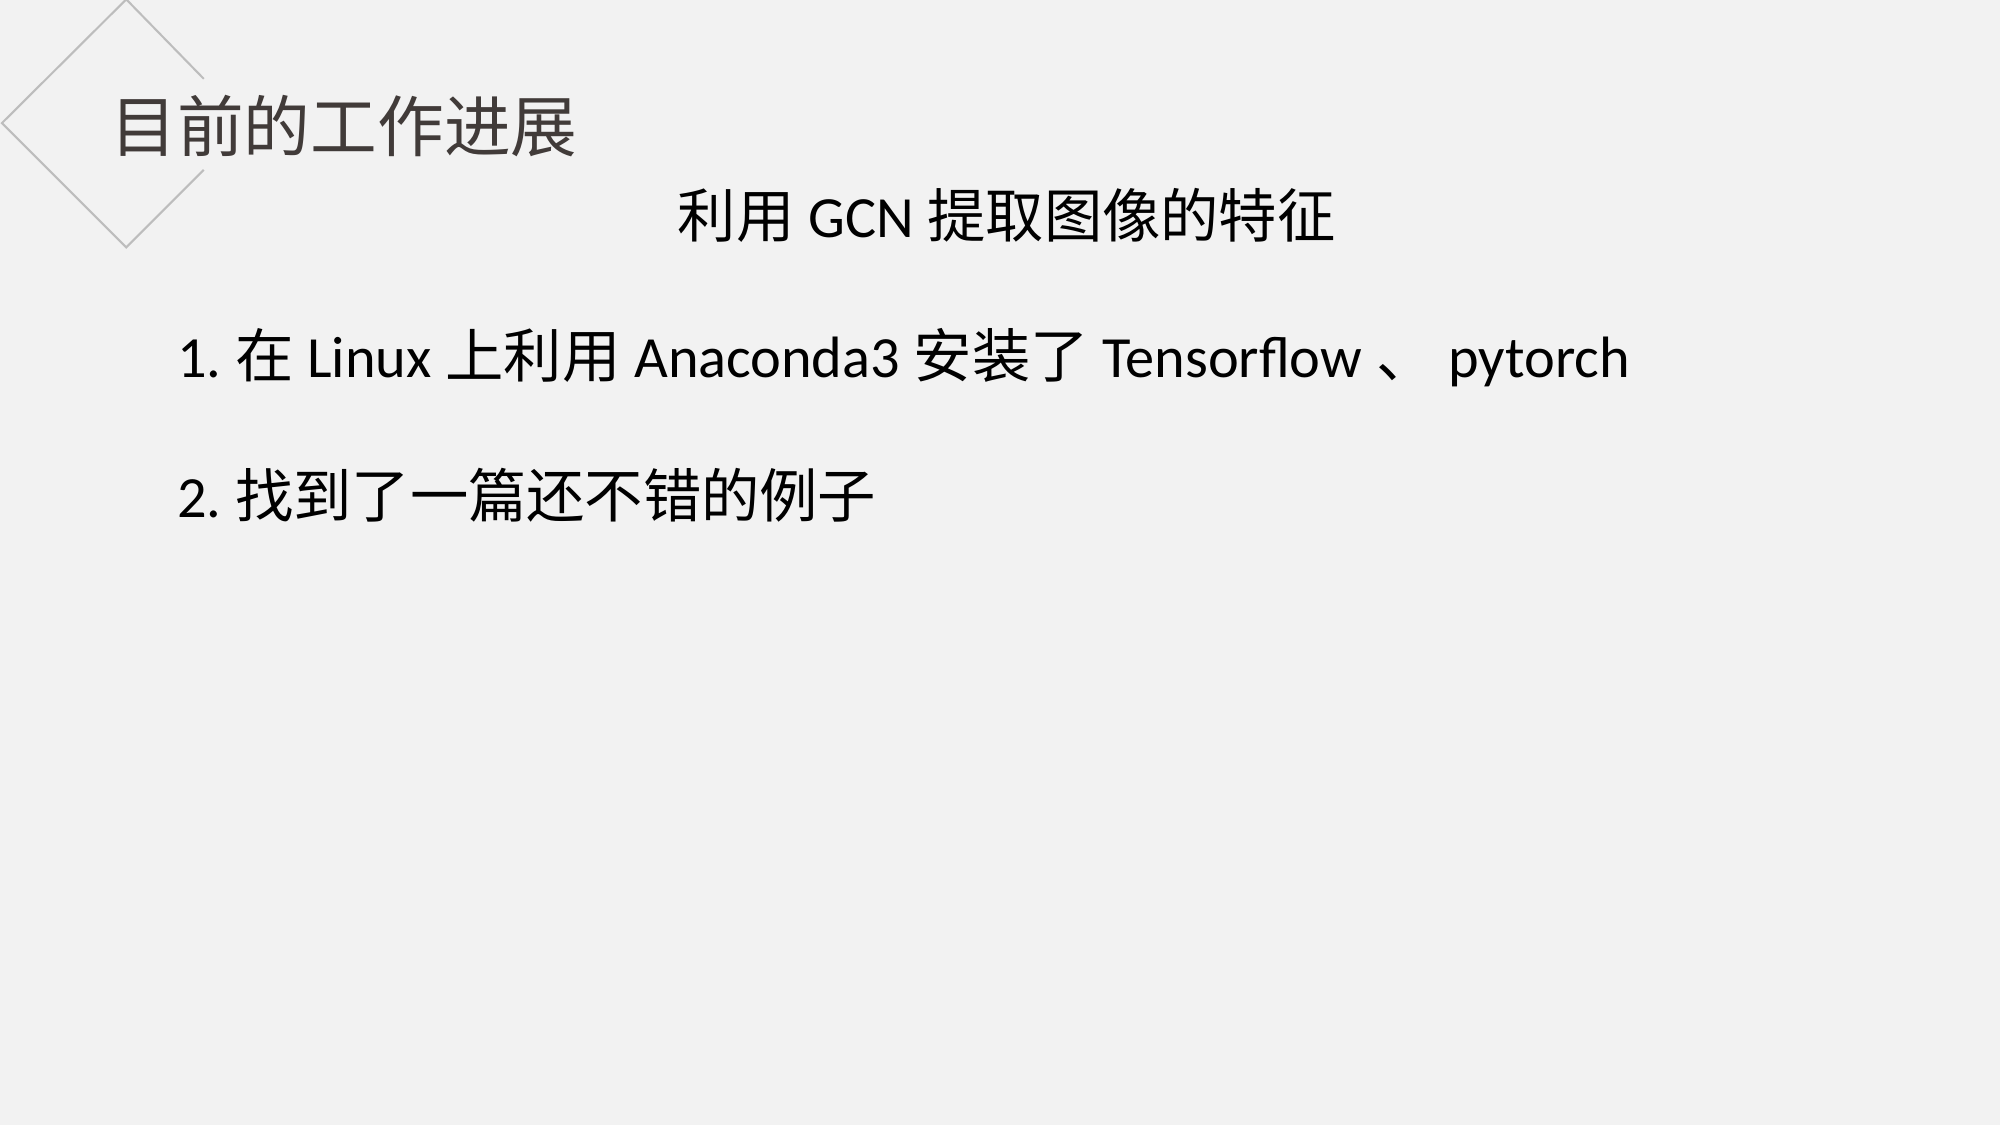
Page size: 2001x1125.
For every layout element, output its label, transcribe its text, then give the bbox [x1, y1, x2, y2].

text_box 目前的工作进展 [204, 77, 633, 171]
text_box 利用GCN提取图像的特征 1.在Linux上利用Anaconda3安装了Tensorflow、pytorch 2.找到了一篇还不错的例子 [162, 171, 1851, 677]
text_box [0, 0, 205, 249]
